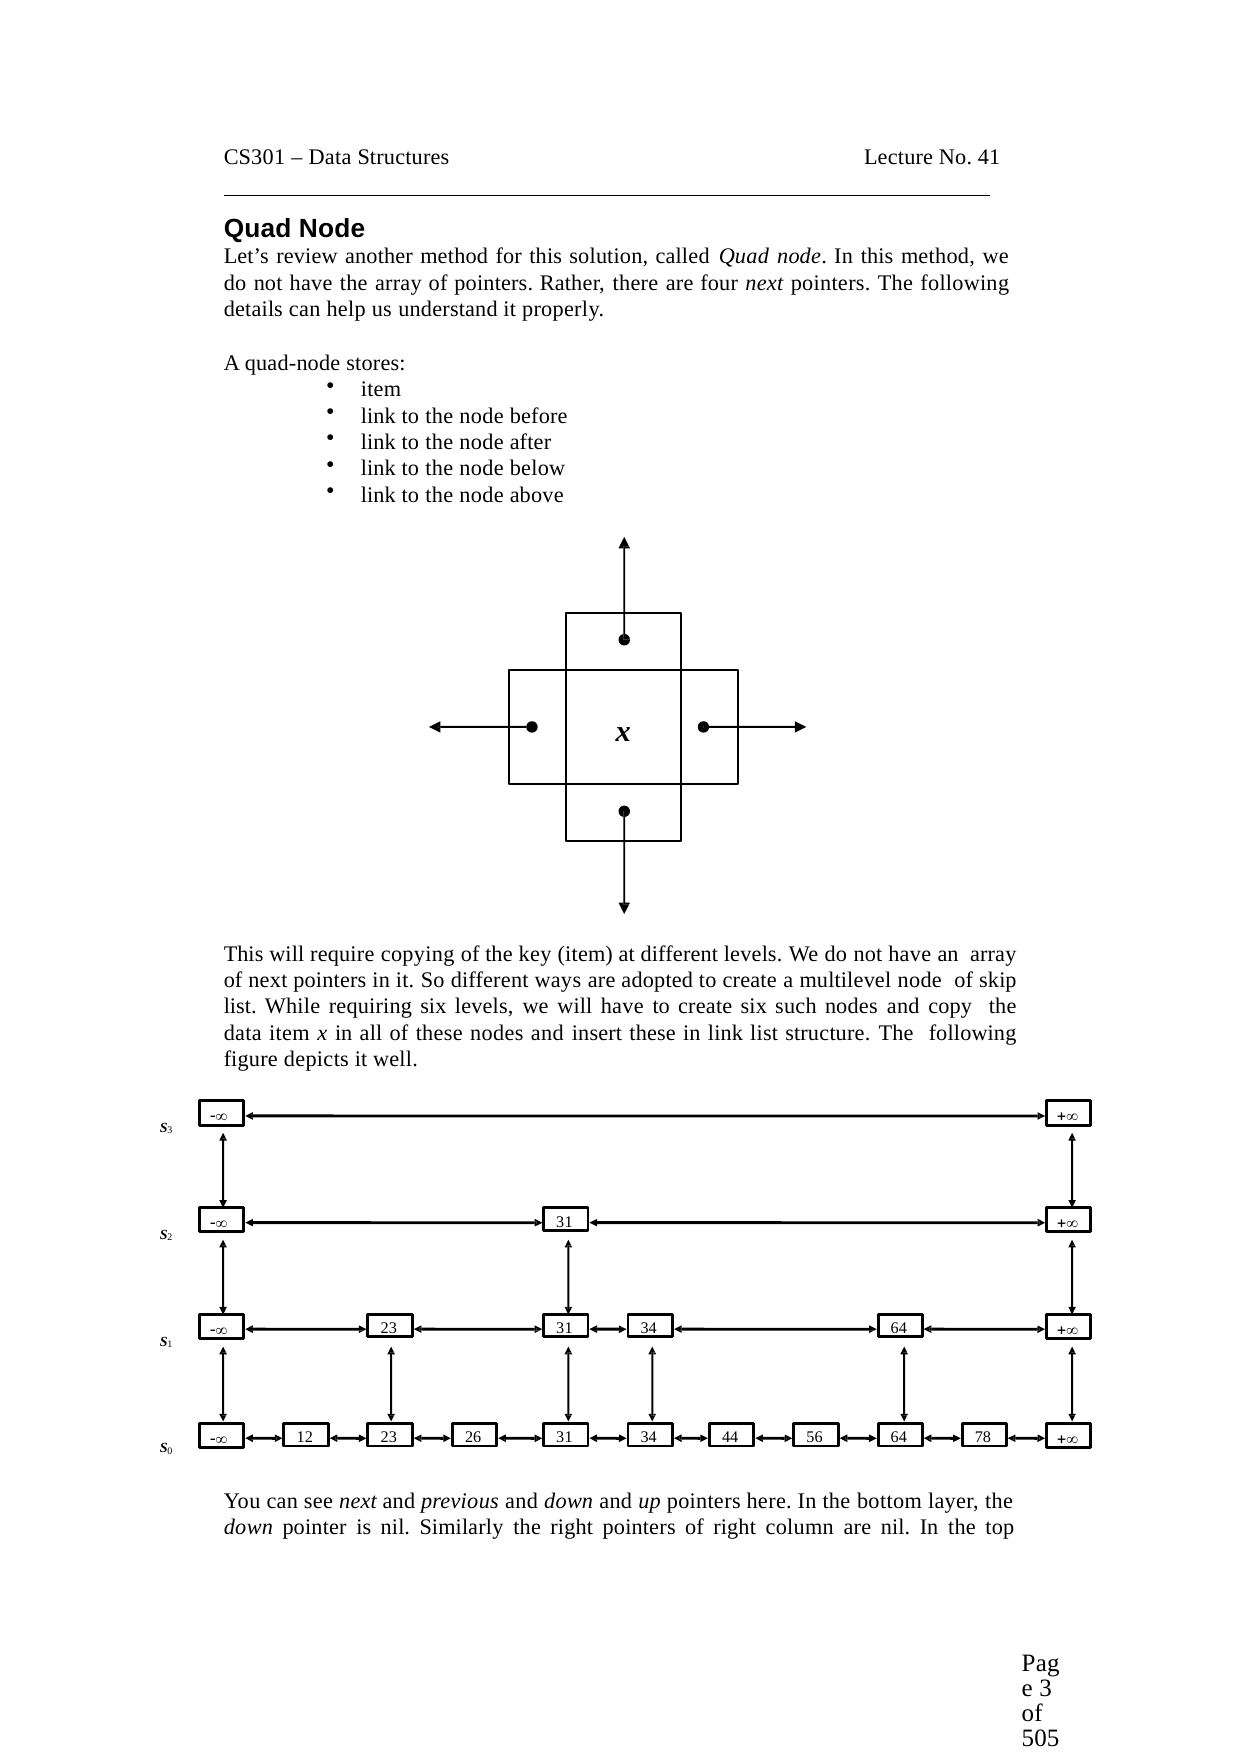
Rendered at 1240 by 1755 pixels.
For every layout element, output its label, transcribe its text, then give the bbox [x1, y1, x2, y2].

text_box x [613, 710, 634, 748]
text_box [245, 1434, 283, 1443]
text_box 34 [627, 1423, 673, 1447]
text_box 31 [543, 1423, 589, 1447]
text_box  [199, 1423, 244, 1448]
text_box [618, 805, 630, 915]
text_box  [1046, 1207, 1091, 1232]
text_box S3 [157, 1109, 177, 1139]
text_box 34 [627, 1314, 673, 1337]
text_box [1068, 1239, 1076, 1315]
text_box [413, 1434, 451, 1443]
text_box 64 [878, 1314, 923, 1337]
text_box [219, 1239, 227, 1315]
text_box S1 [157, 1323, 177, 1353]
text_box [589, 1434, 627, 1443]
text_box You can see next and previous and down and up pointers here. In the bottom layer, the down pointer is nil. Similarly the right pointers of right column are nil. In the top [221, 1486, 1018, 1540]
text_box [566, 669, 681, 785]
text_box [429, 721, 538, 733]
text_box 31 [543, 1314, 589, 1337]
text_box [498, 1434, 543, 1443]
text_box [1068, 1346, 1076, 1422]
text_box [219, 1132, 227, 1208]
text_box [245, 1218, 543, 1227]
text_box [589, 1218, 1046, 1227]
text_box CS301 – Data Structures Lecture No. 41 Quad Node Let’s review another method for this solution, called Quad node. In this method, we do not have the array of pointers. Rather, there are four next pointers. The following details can help us understand it properly. A quad-node stores: item link to the node before link to the node after link to the node below link to the node above [221, 142, 1018, 507]
text_box [589, 1325, 627, 1334]
text_box  [1046, 1314, 1091, 1339]
text_box S0 [157, 1430, 177, 1460]
text_box [697, 721, 807, 733]
text_box This will require copying of the key (item) at different levels. We do not have an array of next pointers in it. So different ways are adopted to create a multilevel node of skip list. While requiring six levels, we will have to create six such nodes and copy the data item x in all of these nodes and insert these in link list structure. The following figure depicts it well. [221, 940, 1018, 1072]
text_box [219, 1346, 227, 1422]
text_box [1007, 1434, 1046, 1443]
text_box 64 [878, 1423, 923, 1447]
text_box [413, 1325, 543, 1334]
text_box 31 [543, 1207, 589, 1231]
text_box [923, 1325, 1046, 1334]
text_box 56 [793, 1423, 839, 1447]
text_box 23 [367, 1314, 413, 1337]
text_box  [199, 1100, 244, 1126]
slide_number Page 3 of 505 [1019, 1651, 1065, 1755]
text_box [387, 1346, 395, 1422]
text_box [674, 1325, 877, 1334]
text_box 26 [452, 1423, 497, 1447]
text_box  [199, 1314, 244, 1339]
text_box [329, 1434, 367, 1443]
text_box [648, 1346, 657, 1422]
text_box  [199, 1207, 244, 1232]
text_box [564, 1346, 573, 1422]
text_box S2 [157, 1216, 177, 1246]
text_box  [1046, 1100, 1091, 1126]
text_box [923, 1434, 961, 1443]
text_box [508, 612, 738, 842]
text_box [618, 536, 630, 646]
text_box 78 [962, 1423, 1007, 1447]
text_box [674, 1434, 708, 1443]
text_box 44 [709, 1423, 754, 1447]
text_box [755, 1434, 793, 1443]
text_box  [1046, 1423, 1091, 1448]
text_box [245, 1325, 367, 1334]
text_box [245, 1112, 1046, 1120]
text_box [1068, 1132, 1076, 1208]
text_box 12 [283, 1423, 329, 1447]
text_box 23 [367, 1423, 413, 1447]
text_box [564, 1239, 573, 1315]
text_box [900, 1346, 908, 1422]
text_box [839, 1434, 877, 1443]
